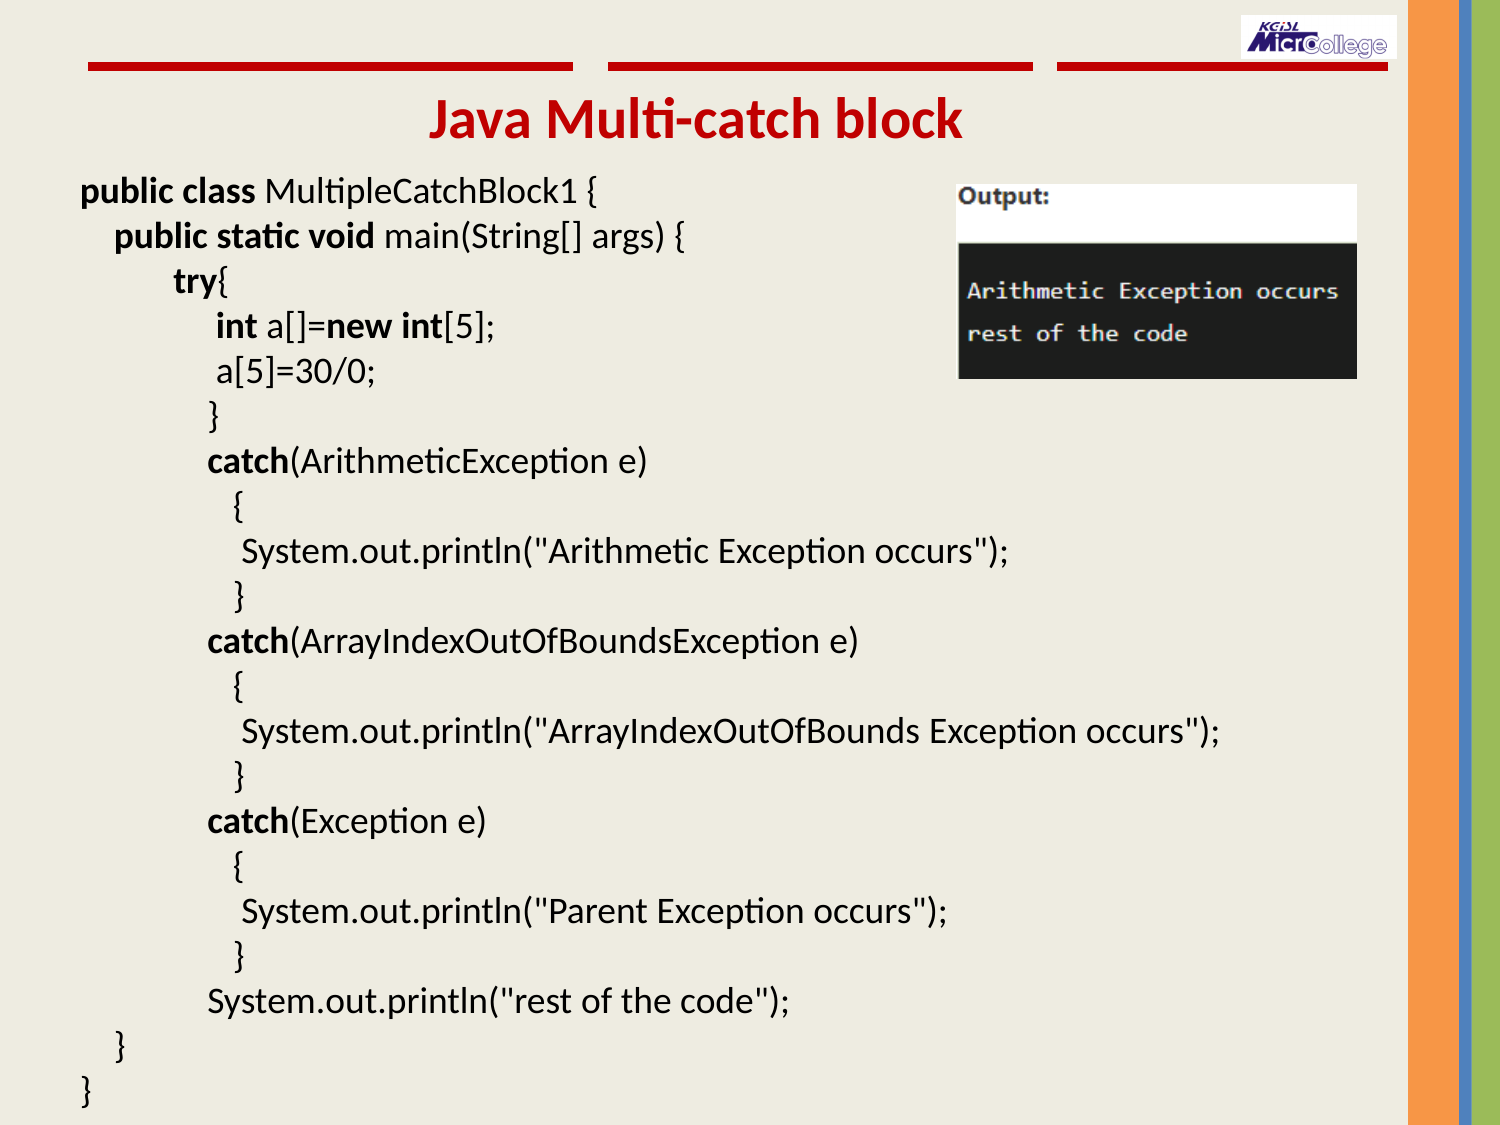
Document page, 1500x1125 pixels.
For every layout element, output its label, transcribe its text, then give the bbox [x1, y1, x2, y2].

text_box public class MultipleCatchBlock1 { public static void main(String[] args) { try{ int a[]=new int[5]; a[5]=30/0; } catch(ArithmeticException e) { System.out.println("Arithmetic Exception occurs"); } catch(ArrayIndexOutOfBoundsException e) { System.out.println("ArrayIndexOutOfBounds Exception occurs"); } catch(Exception e) { System.out.println("Parent Exception occurs"); } System.out.println("rest of the code"); } } [64, 158, 1353, 1119]
picture [956, 184, 1358, 379]
picture [1241, 15, 1397, 59]
text_box Java Multi-catch block [64, 72, 1329, 158]
